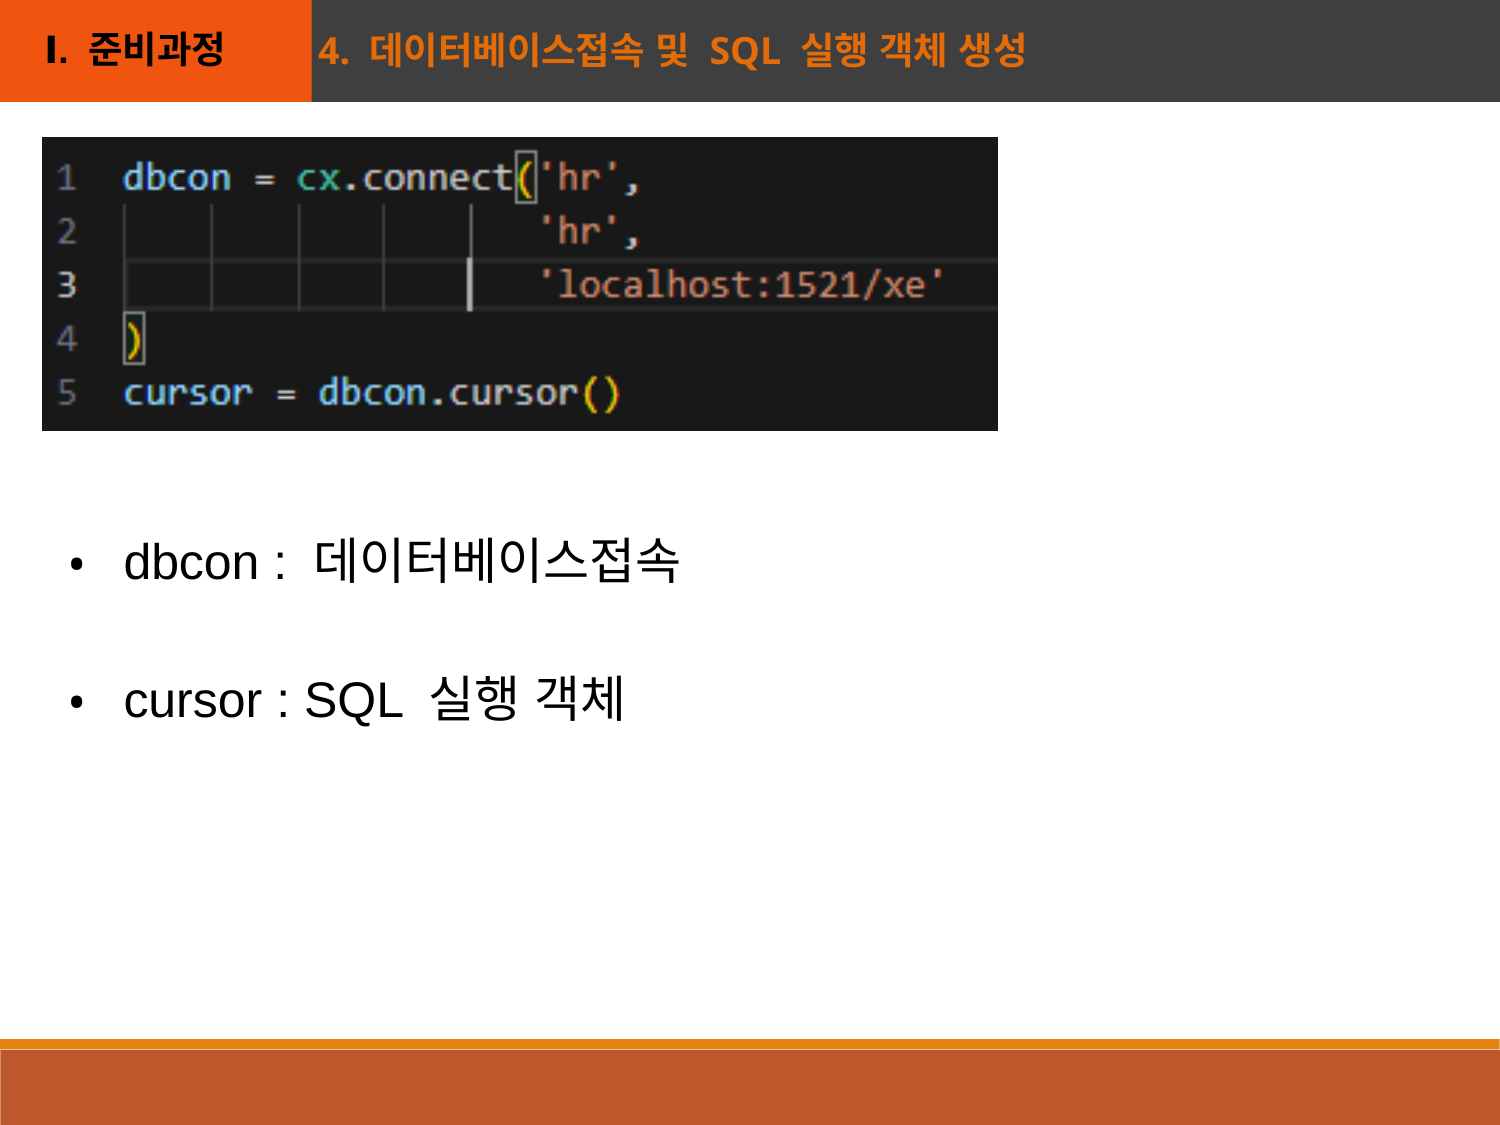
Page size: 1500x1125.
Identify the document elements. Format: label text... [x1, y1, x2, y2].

picture [42, 137, 998, 432]
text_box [0, 0, 1500, 103]
text_box dbcon : 데이터베이스접속 cursor : SQL 실행 객체 [33, 505, 718, 1101]
